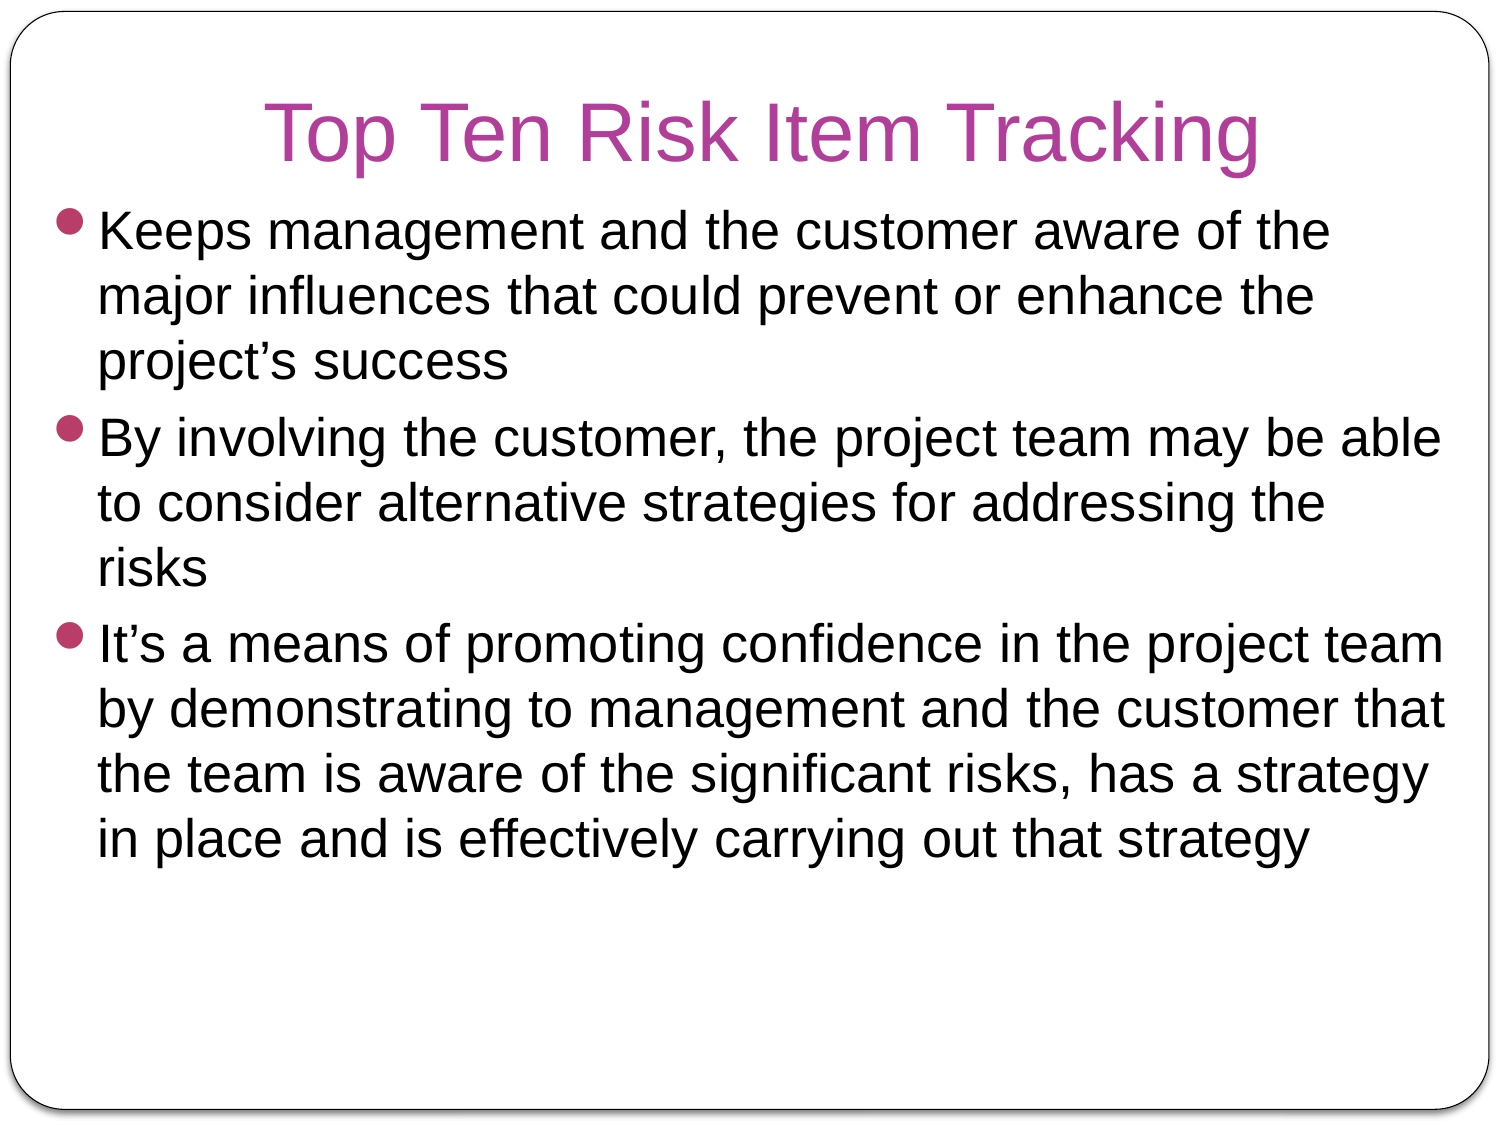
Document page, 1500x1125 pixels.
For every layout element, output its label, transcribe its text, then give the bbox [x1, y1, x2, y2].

title Top Ten Risk Item Tracking [63, 71, 1463, 187]
list Keeps management and the customer aware of the major influences that could prevent or enhance the project’s success By involving the customer, the project team may be able to consider alternative strategies for addressing the risks It’s a means of promoting confidence in the project team by demonstrating to management and the customer that the team is aware of the significant risks, has a strategy in place and is effectively carrying out that strategy [37, 187, 1463, 1049]
